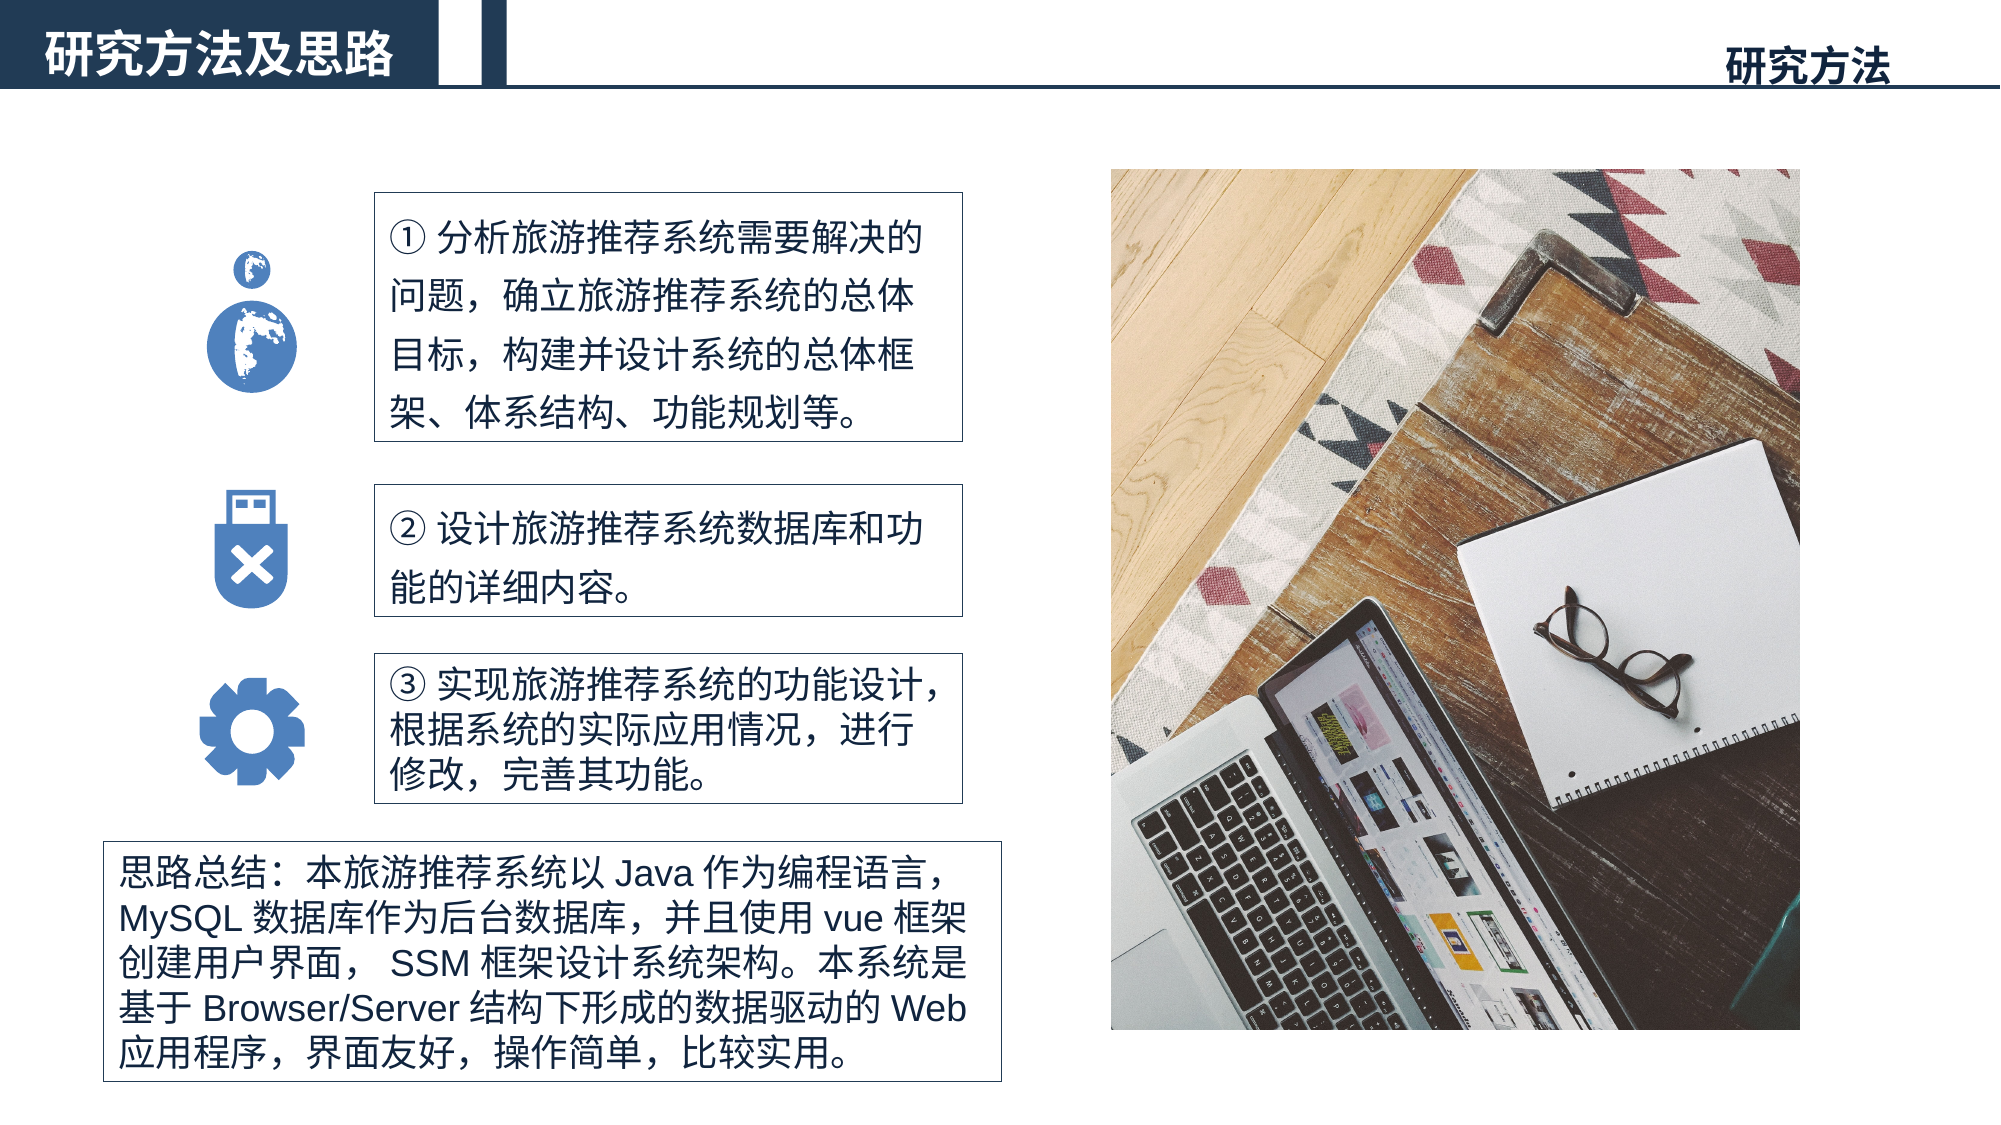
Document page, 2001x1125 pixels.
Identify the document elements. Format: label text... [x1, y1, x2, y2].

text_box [0, 0, 2000, 99]
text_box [199, 192, 963, 806]
picture [1111, 169, 1800, 1030]
text_box 思路总结：本旅游推荐系统以Java作为编程语言，MySQL数据库作为后台数据库，并且使用vue框架创建用户界面，SSM框架设计系统架构。本系统是基于Browser/Server结构下形成的数据驱动的Web应用程序，界面友好，操作简单，比较实用。 [103, 841, 1002, 1082]
